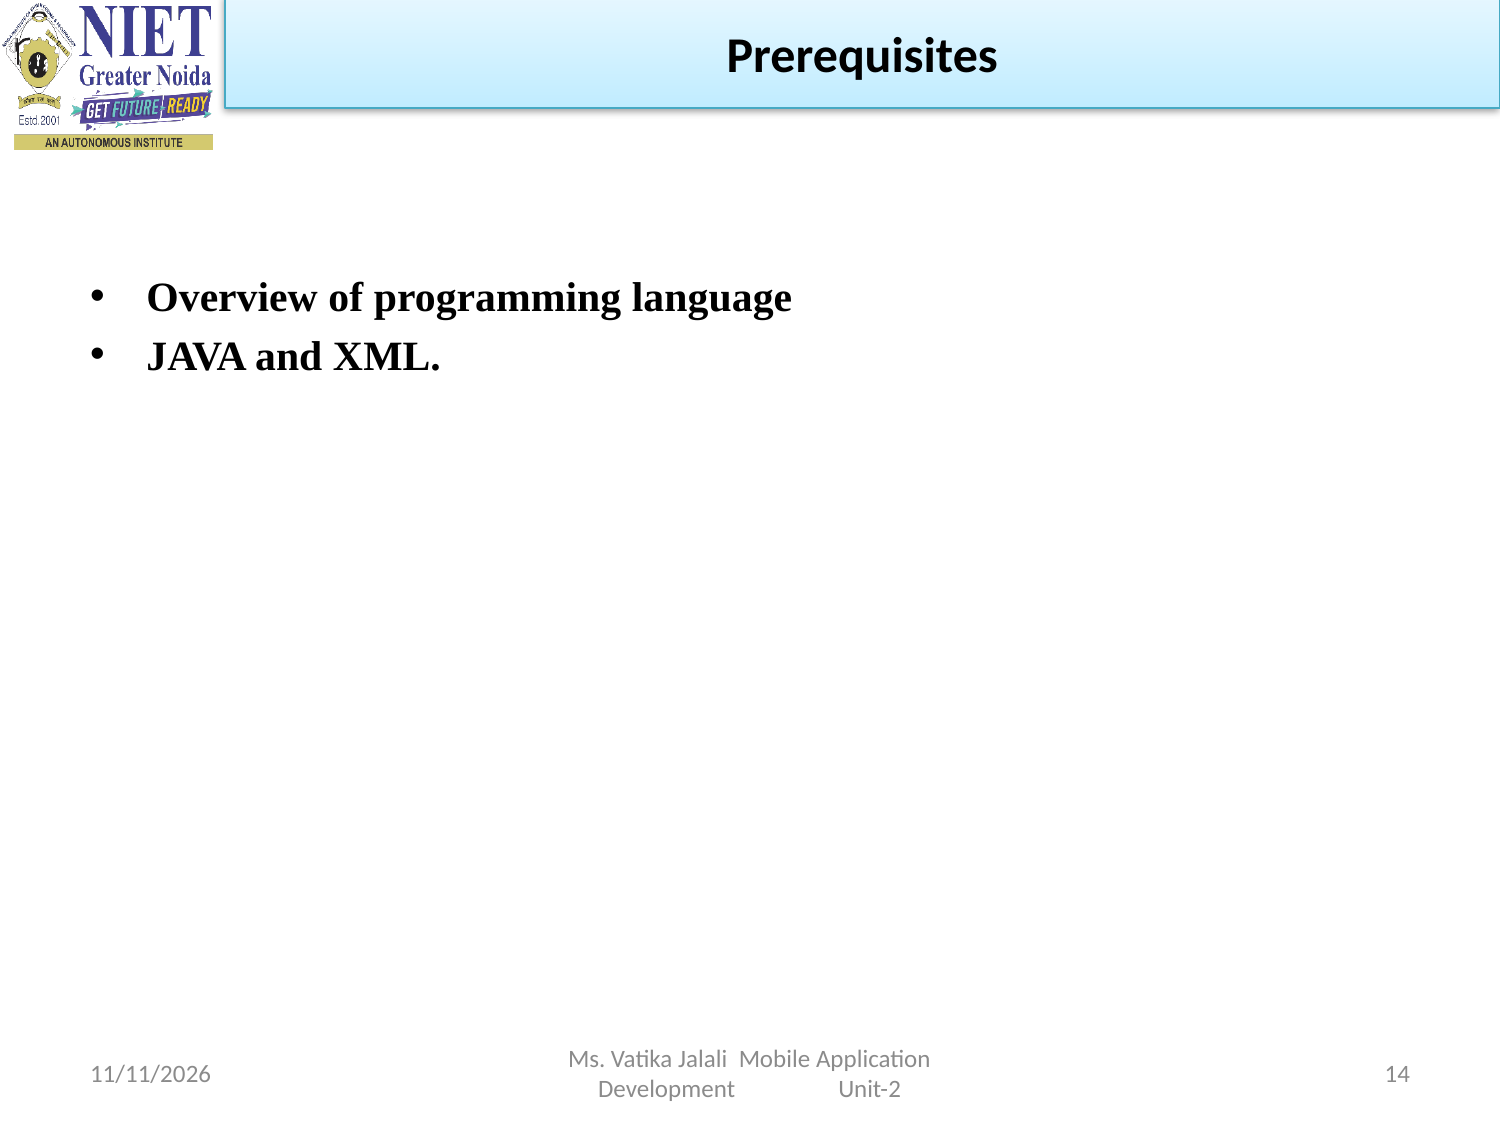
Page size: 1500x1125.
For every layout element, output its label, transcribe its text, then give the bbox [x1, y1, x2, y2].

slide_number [75, 1042, 425, 1103]
slide_number 14 [1074, 1042, 1425, 1103]
footer Ms. Vatika Jalali Mobile Application Development Unit-2 [512, 1042, 988, 1103]
list Overview of programming language JAVA and XML. [75, 262, 1425, 1005]
text_box Prerequisites [224, 0, 1500, 109]
picture [2, 3, 213, 150]
